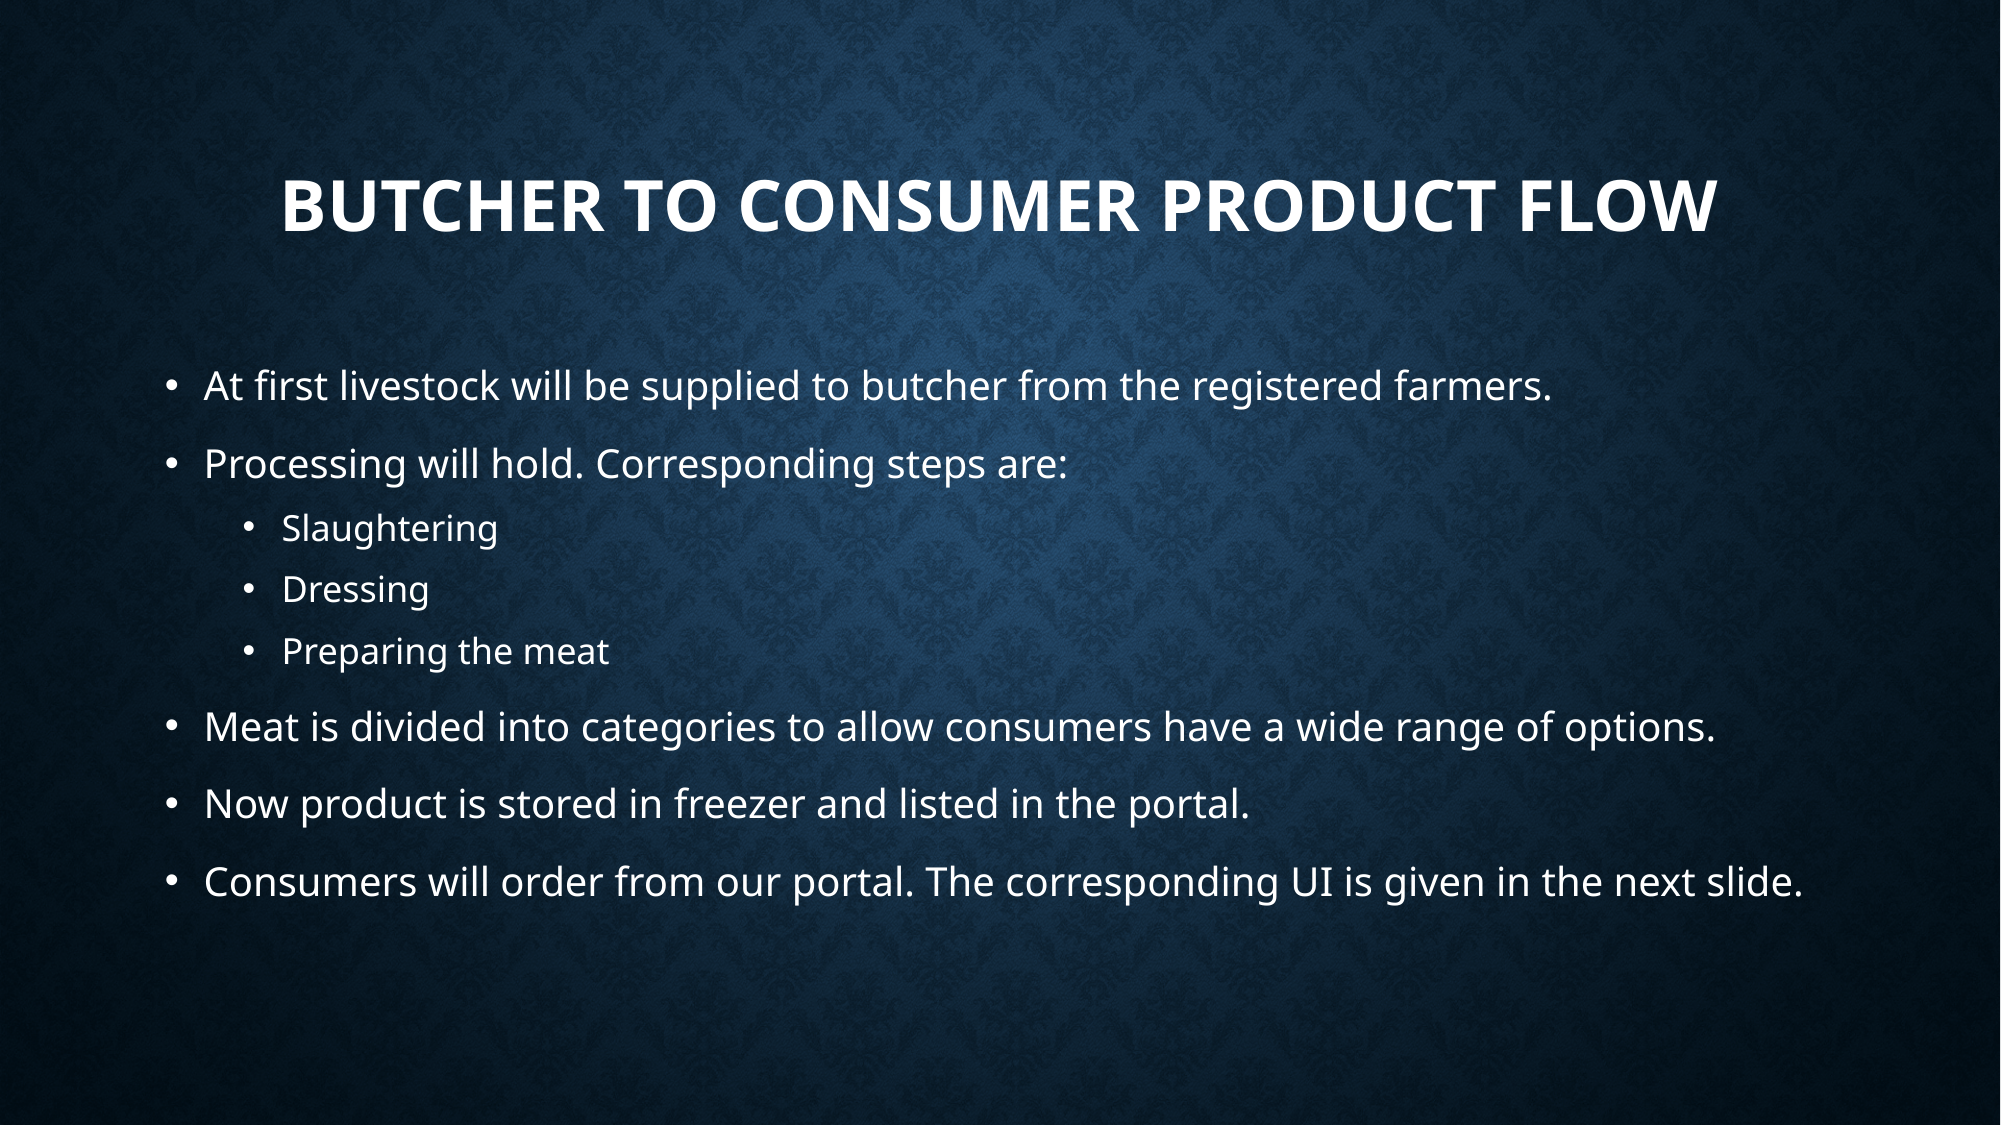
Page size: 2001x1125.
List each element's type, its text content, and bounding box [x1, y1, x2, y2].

list At first livestock will be supplied to butcher from the registered farmers. Processing will hold. Corresponding steps are: Slaughtering Dressing Preparing the meat Meat is divided into categories to allow consumers have a wide range of options. Now product is stored in freezer and listed in the portal. Consumers will order from our portal. The corresponding UI is given in the next slide. [149, 343, 1849, 950]
title Butcher to consumer product flow [149, 99, 1849, 318]
